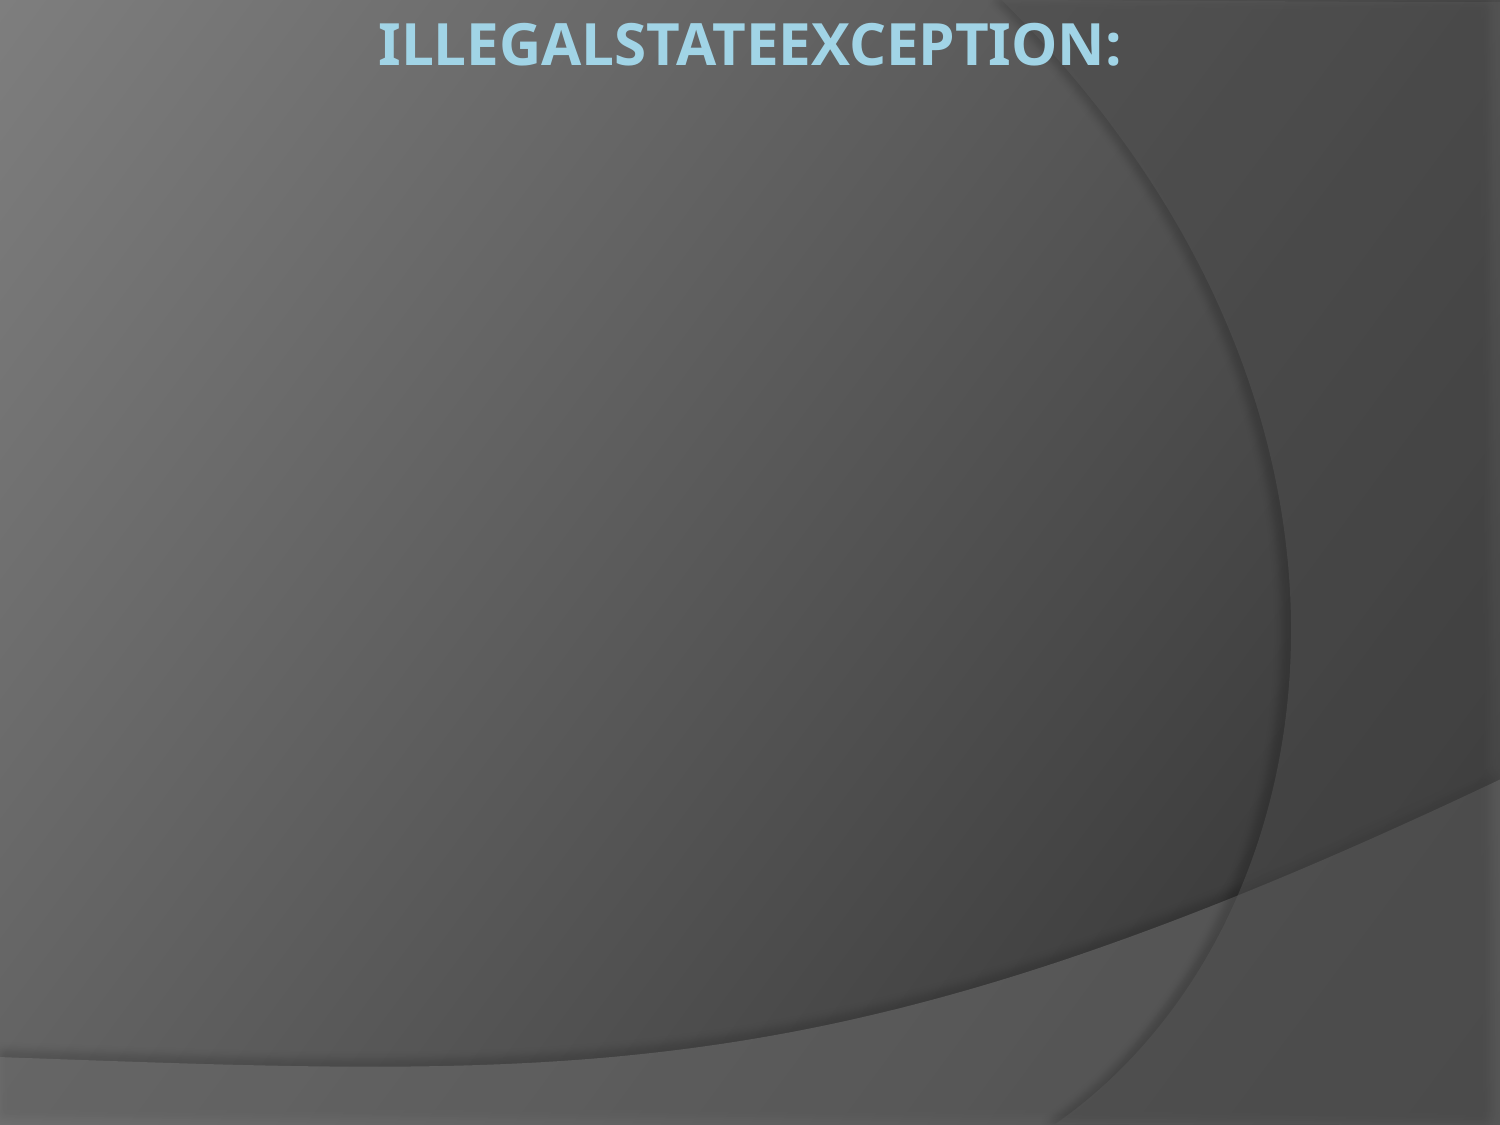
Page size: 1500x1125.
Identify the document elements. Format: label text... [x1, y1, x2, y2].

title IllegalStateException: [0, 0, 1500, 1125]
